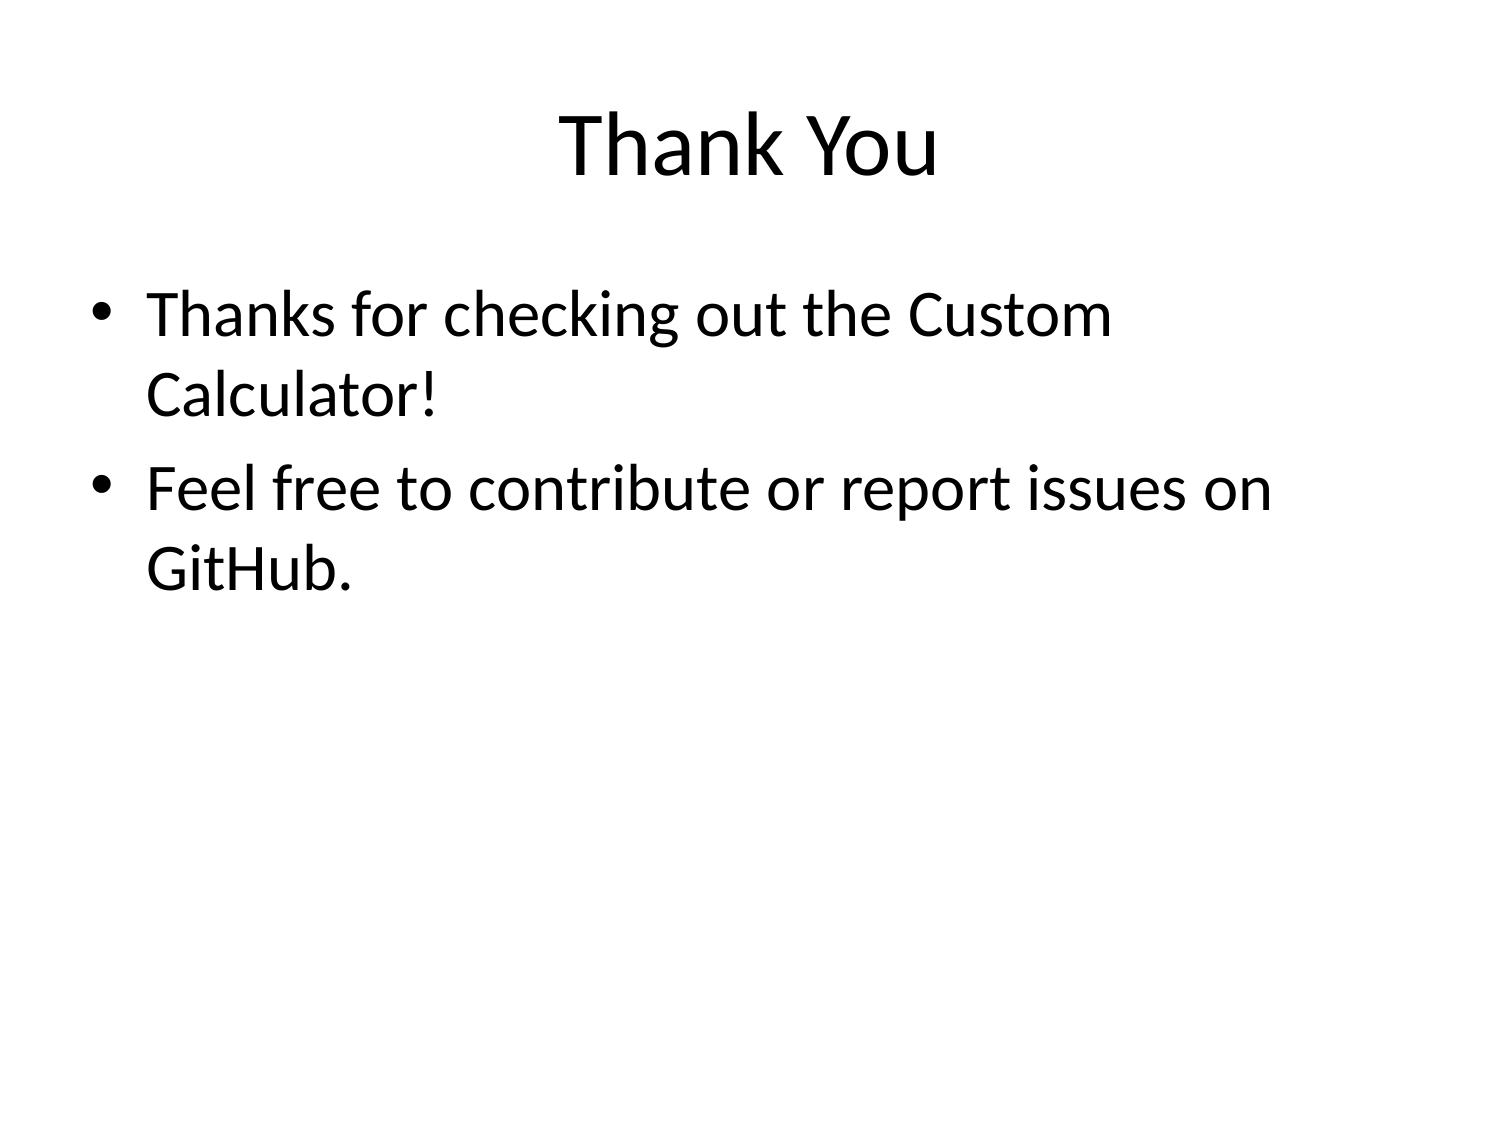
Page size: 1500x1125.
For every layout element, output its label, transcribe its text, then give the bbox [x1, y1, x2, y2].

list Thanks for checking out the Custom Calculator! Feel free to contribute or report issues on GitHub. [75, 262, 1425, 1005]
title Thank You [75, 45, 1425, 233]
